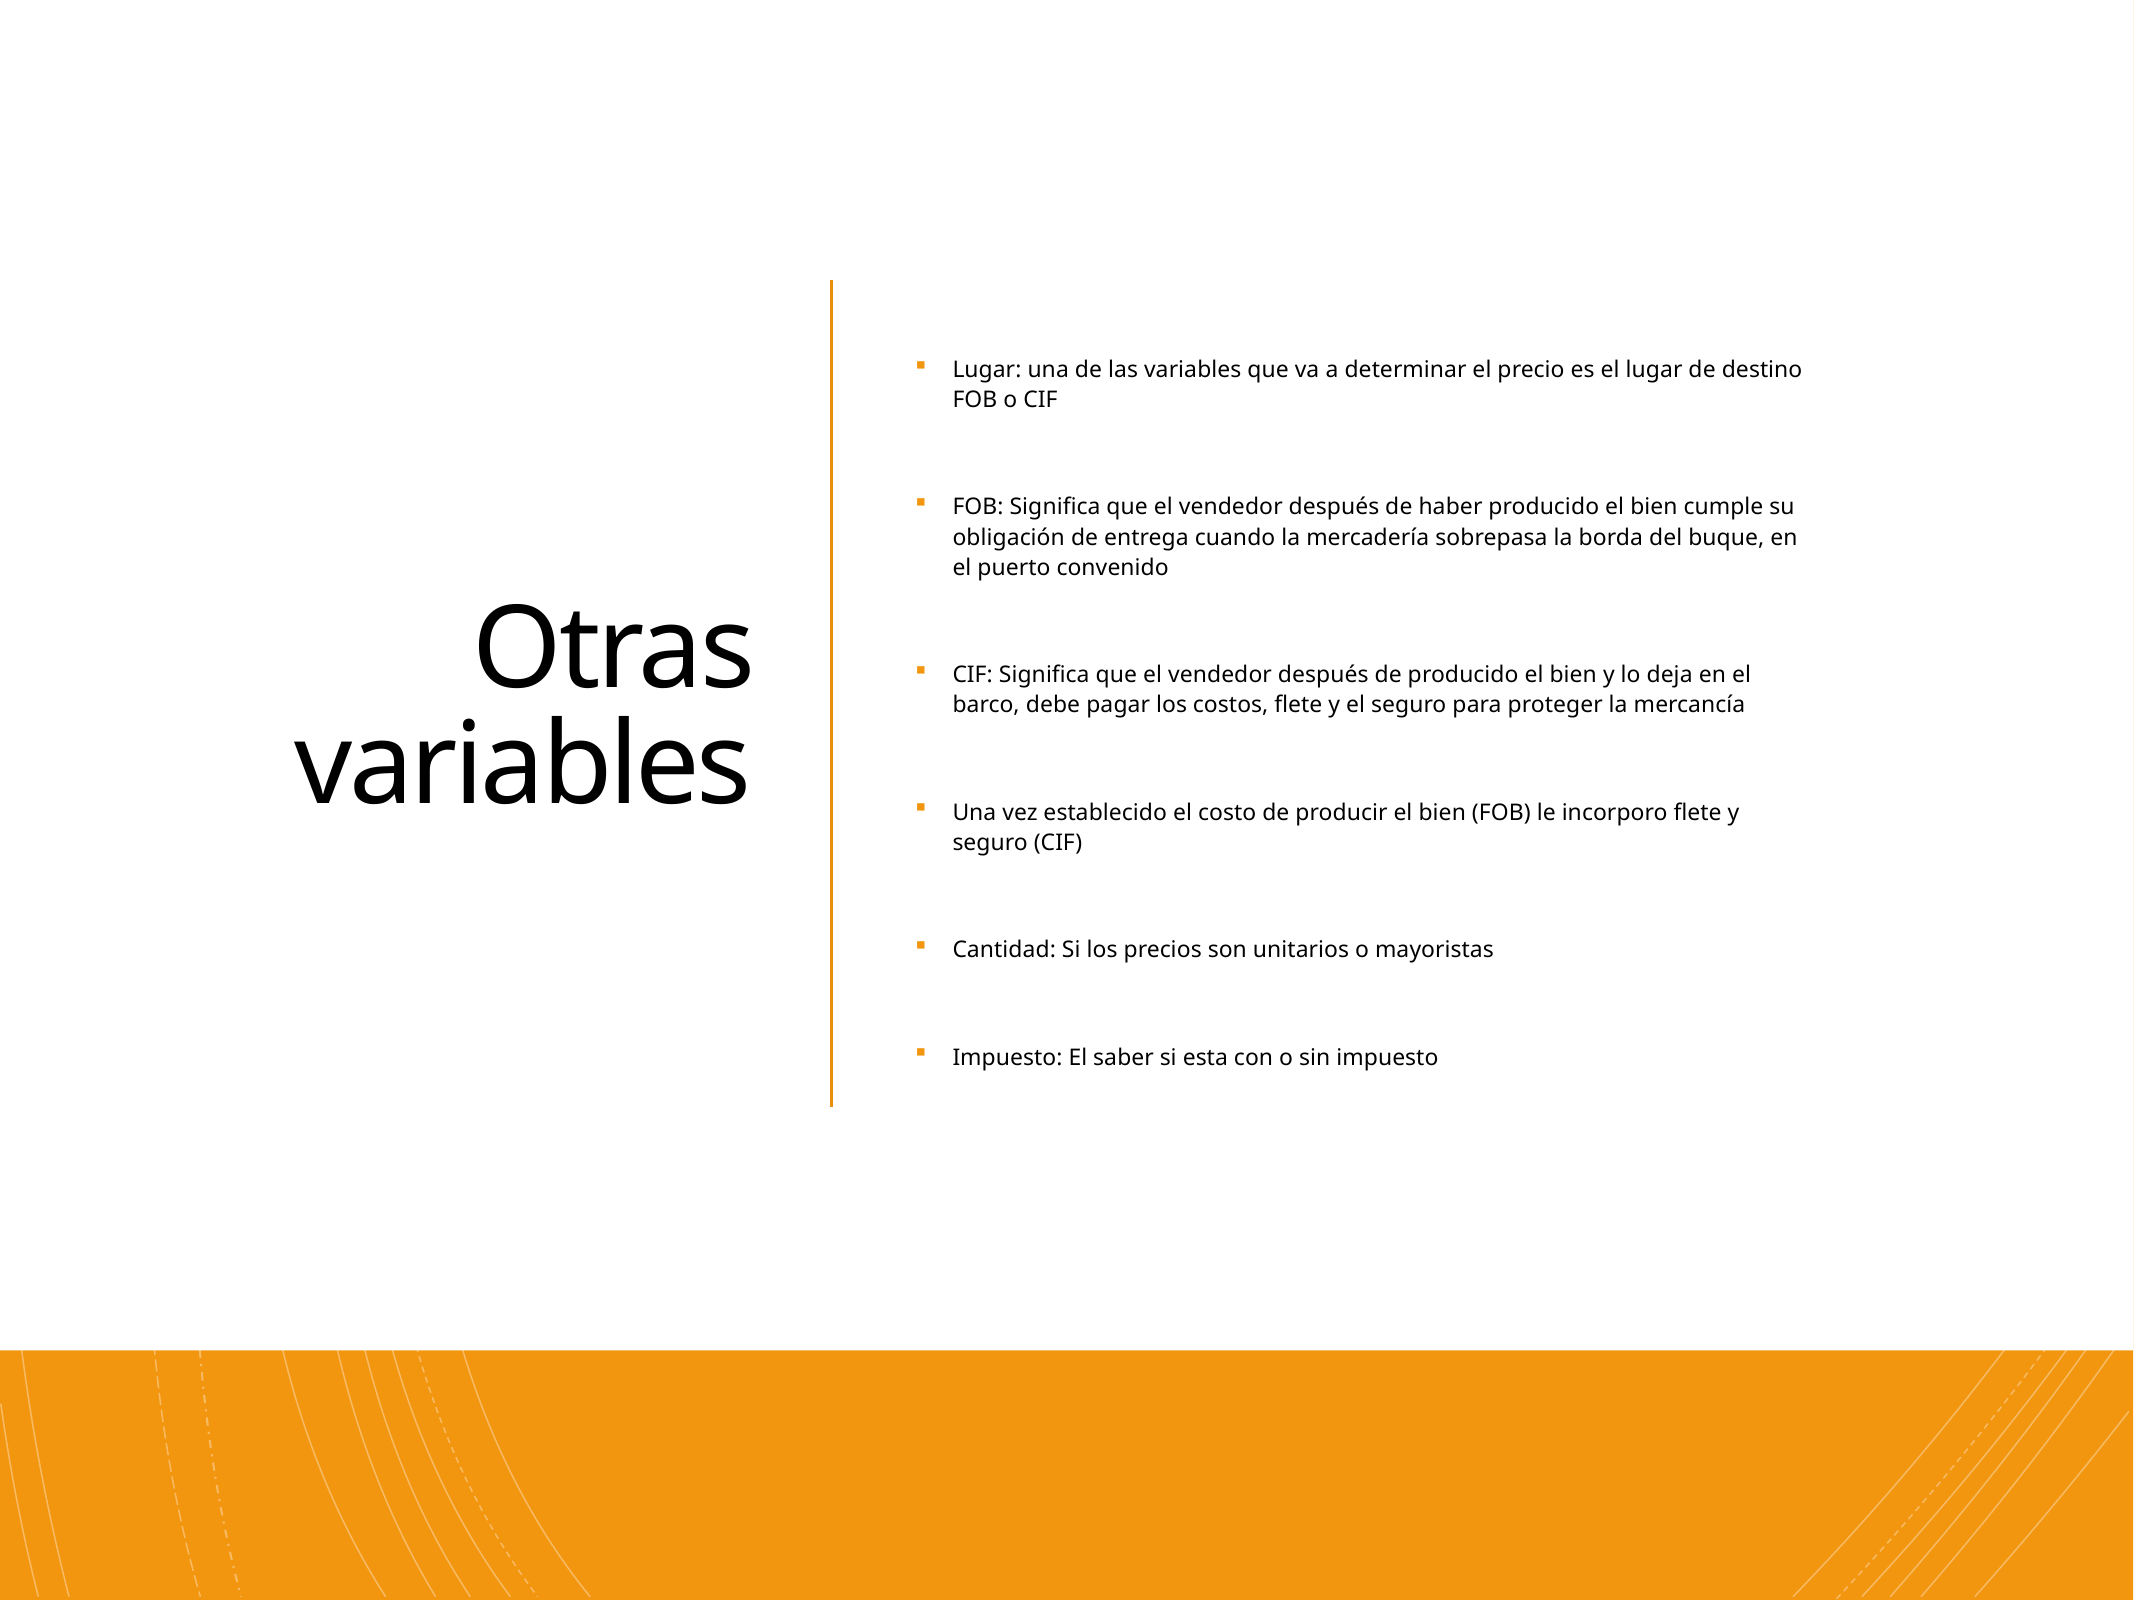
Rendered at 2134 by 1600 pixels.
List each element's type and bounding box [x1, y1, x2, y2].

text_box [0, 0, 2130, 1600]
text_box [2130, 1352, 2134, 1600]
text_box [2130, 0, 2134, 1352]
